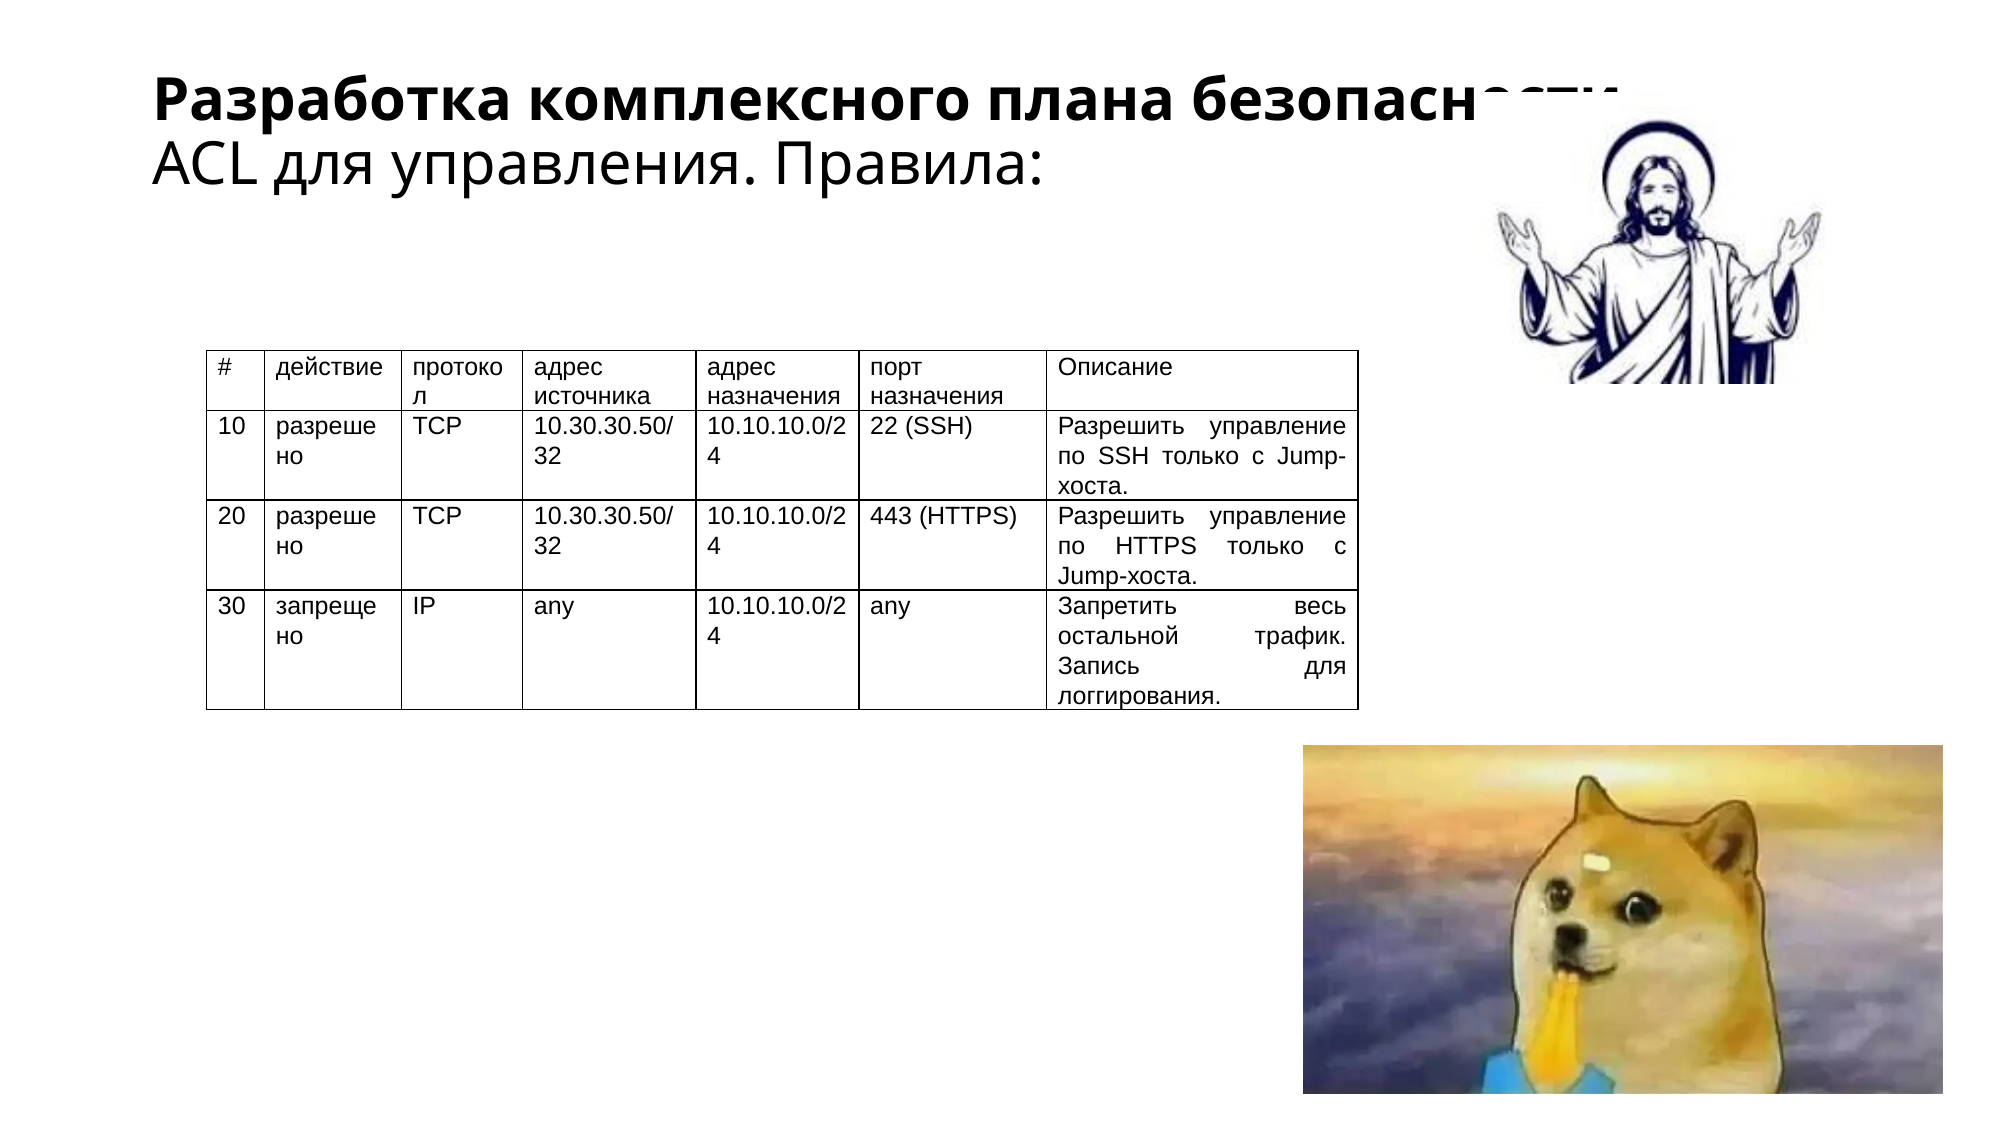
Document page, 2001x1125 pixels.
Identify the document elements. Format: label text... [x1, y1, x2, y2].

table_header адрес назначения [697, 351, 858, 410]
table_cell 443 (HTTPS) [860, 501, 1046, 589]
table_cell any [523, 591, 695, 709]
table_cell 20 [207, 501, 264, 589]
table_cell 30 [207, 591, 264, 709]
table_cell Разрешить управление по HTTPS только с Jump-хоста. [1047, 501, 1357, 589]
table_cell разрешено [265, 411, 401, 499]
table_header адрес источника [523, 351, 695, 410]
table_cell Запретить весь остальной трафик. Запись для логгирования. [1047, 591, 1357, 709]
title Разработка комплексного плана безопасности ACL для управления. Правила: [137, 59, 1863, 278]
table_cell запрещено [265, 591, 401, 709]
picture [1303, 745, 1944, 1094]
table_cell 10 [207, 411, 264, 499]
table_cell Разрешить управление по SSH только с Jump-хоста. [1047, 411, 1357, 499]
table_cell 10.30.30.50/32 [523, 411, 695, 499]
table_cell 10.30.30.50/32 [523, 501, 695, 589]
picture [1479, 92, 1842, 384]
table_header действие [265, 351, 401, 410]
table_cell 10.10.10.0/24 [697, 501, 858, 589]
table_cell any [860, 591, 1046, 709]
table_header Описание [1047, 351, 1357, 410]
table_cell 10.10.10.0/24 [697, 591, 858, 709]
table_cell TCP [402, 501, 522, 589]
table_header порт назначения [860, 351, 1046, 410]
table_cell 22 (SSH) [860, 411, 1046, 499]
table_header # [207, 351, 264, 410]
table_header протокол [402, 351, 522, 410]
table_cell 10.10.10.0/24 [697, 411, 858, 499]
table_cell разрешено [265, 501, 401, 589]
table_cell TCP [402, 411, 522, 499]
table_cell IP [402, 591, 522, 709]
